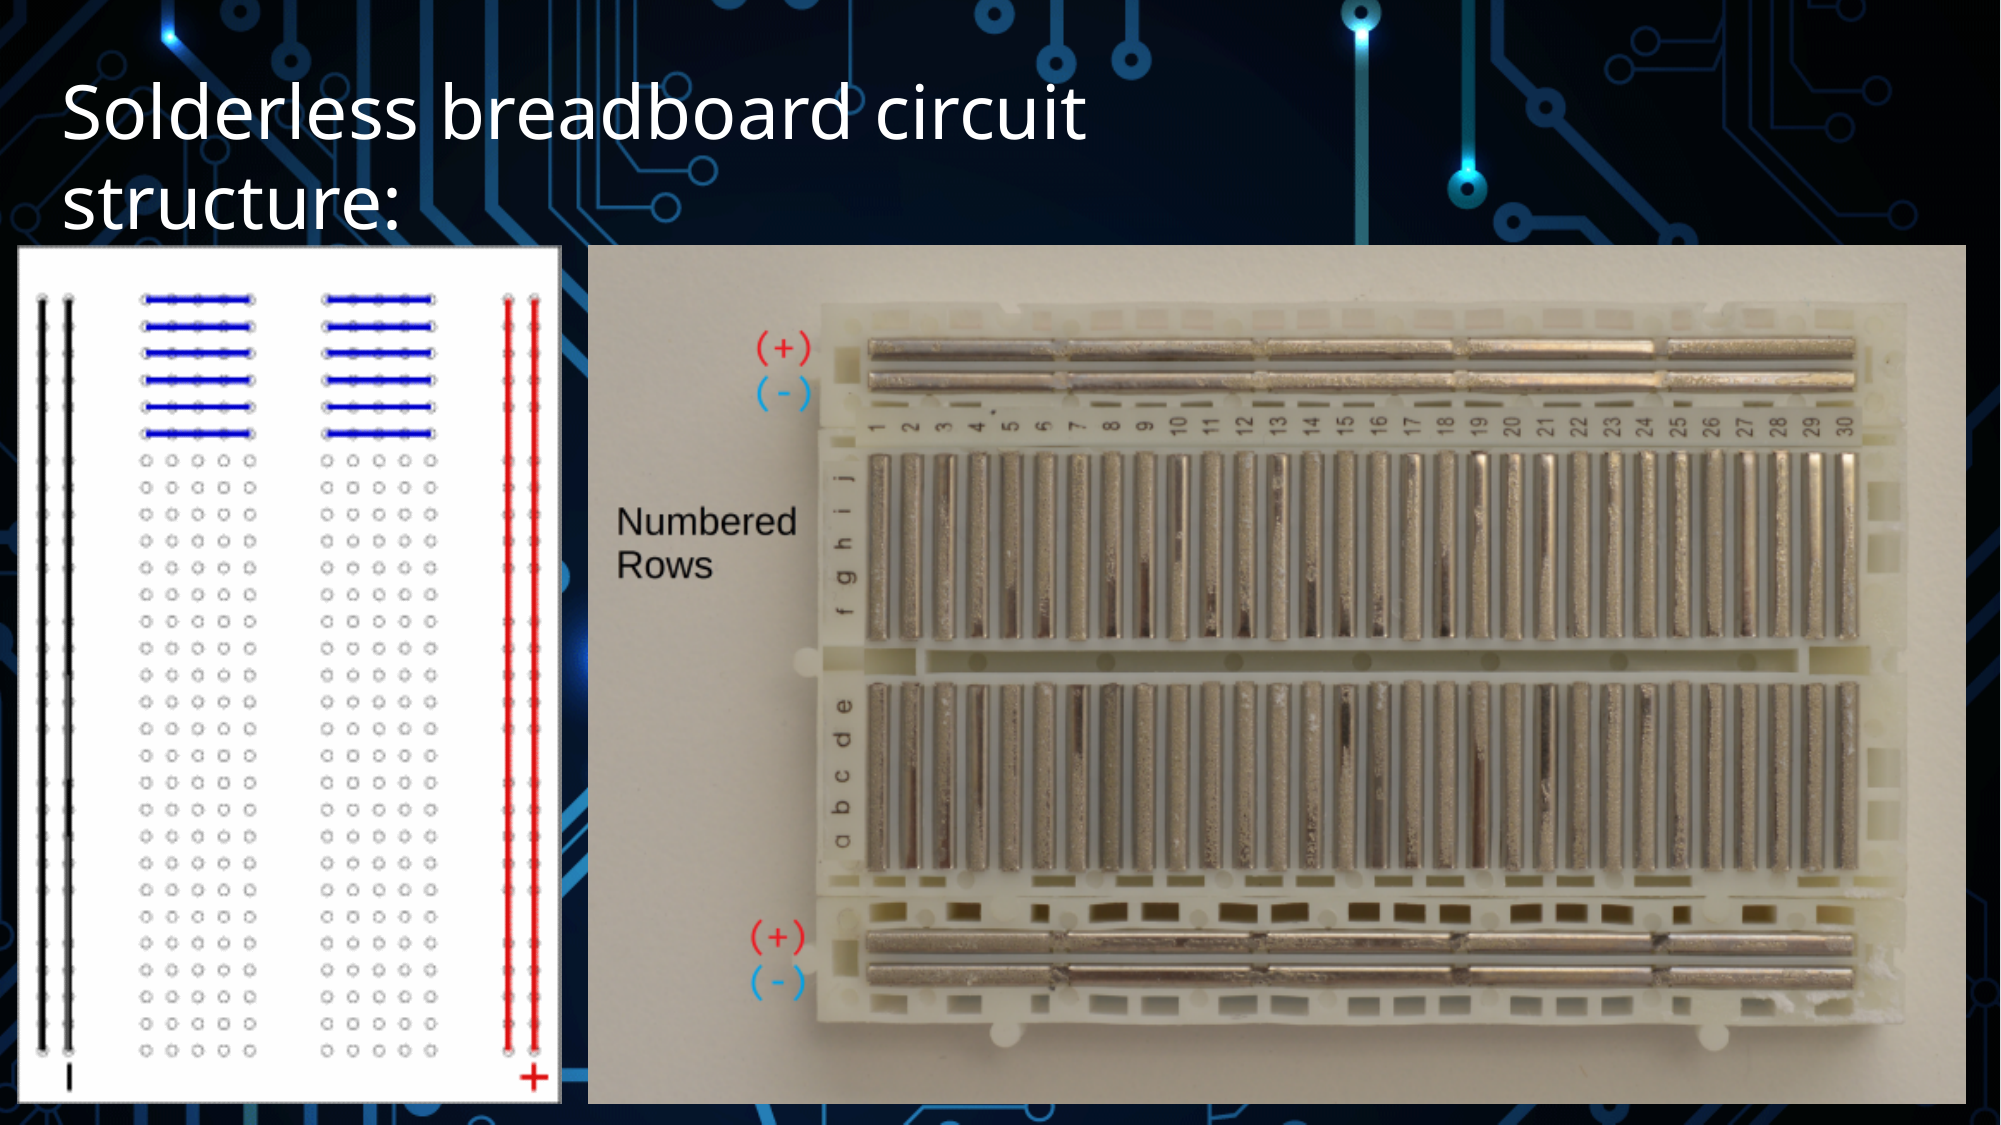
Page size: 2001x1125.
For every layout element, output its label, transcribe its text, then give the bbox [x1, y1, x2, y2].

text_box Solderless breadboard circuit structure: [46, 56, 1319, 252]
picture [0, 0, 2001, 1125]
